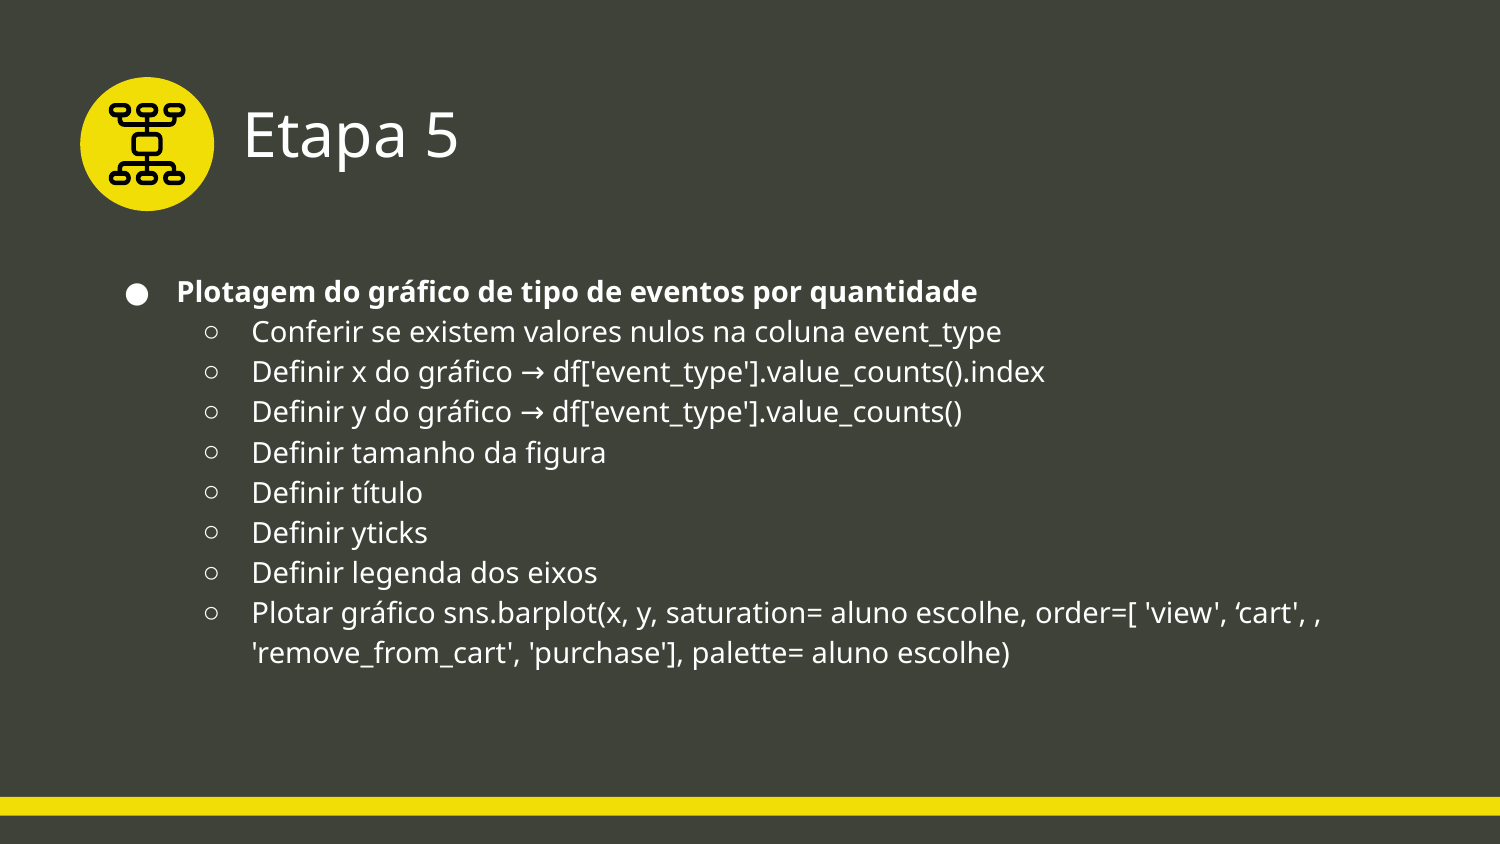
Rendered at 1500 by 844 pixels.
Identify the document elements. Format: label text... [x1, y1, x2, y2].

text_box [108, 103, 186, 186]
text_box [80, 77, 215, 212]
list Plotagem do gráfico de tipo de eventos por quantidade Conferir se existem valores nulos na coluna event_type Definir x do gráfico → df['event_type'].value_counts().index Definir y do gráfico → df['event_type'].value_counts() Definir tamanho da figura Definir título Definir yticks Definir legenda dos eixos Plotar gráfico sns.barplot(x, y, saturation= aluno escolhe, order=[ 'view', ‘cart', , 'remove_from_cart', 'purchase'], palette= aluno escolhe) [90, 250, 1407, 718]
title Etapa 5 [231, 63, 1427, 211]
